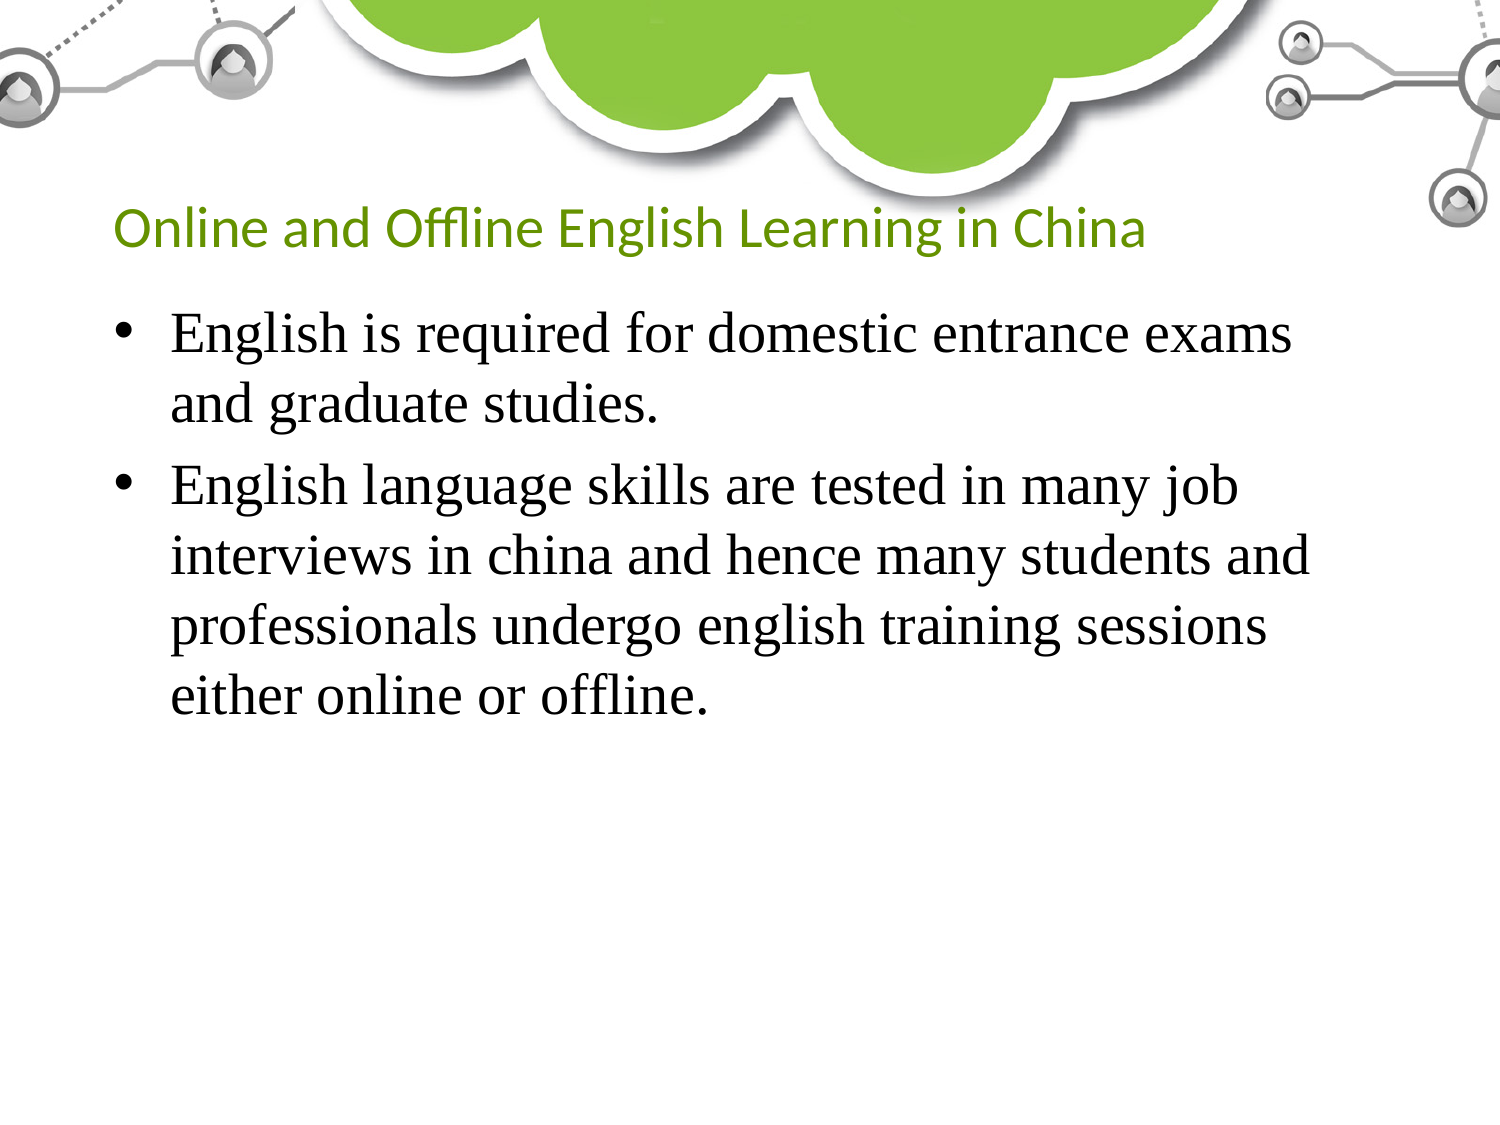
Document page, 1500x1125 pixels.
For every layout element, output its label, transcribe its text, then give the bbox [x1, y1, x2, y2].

title Online and Offline English Learning in China [98, 161, 1402, 286]
picture [0, 0, 1500, 1125]
list English is required for domestic entrance exams and graduate studies. English language skills are tested in many job interviews in china and hence many students and professionals undergo english training sessions either online or offline. [98, 286, 1402, 1014]
